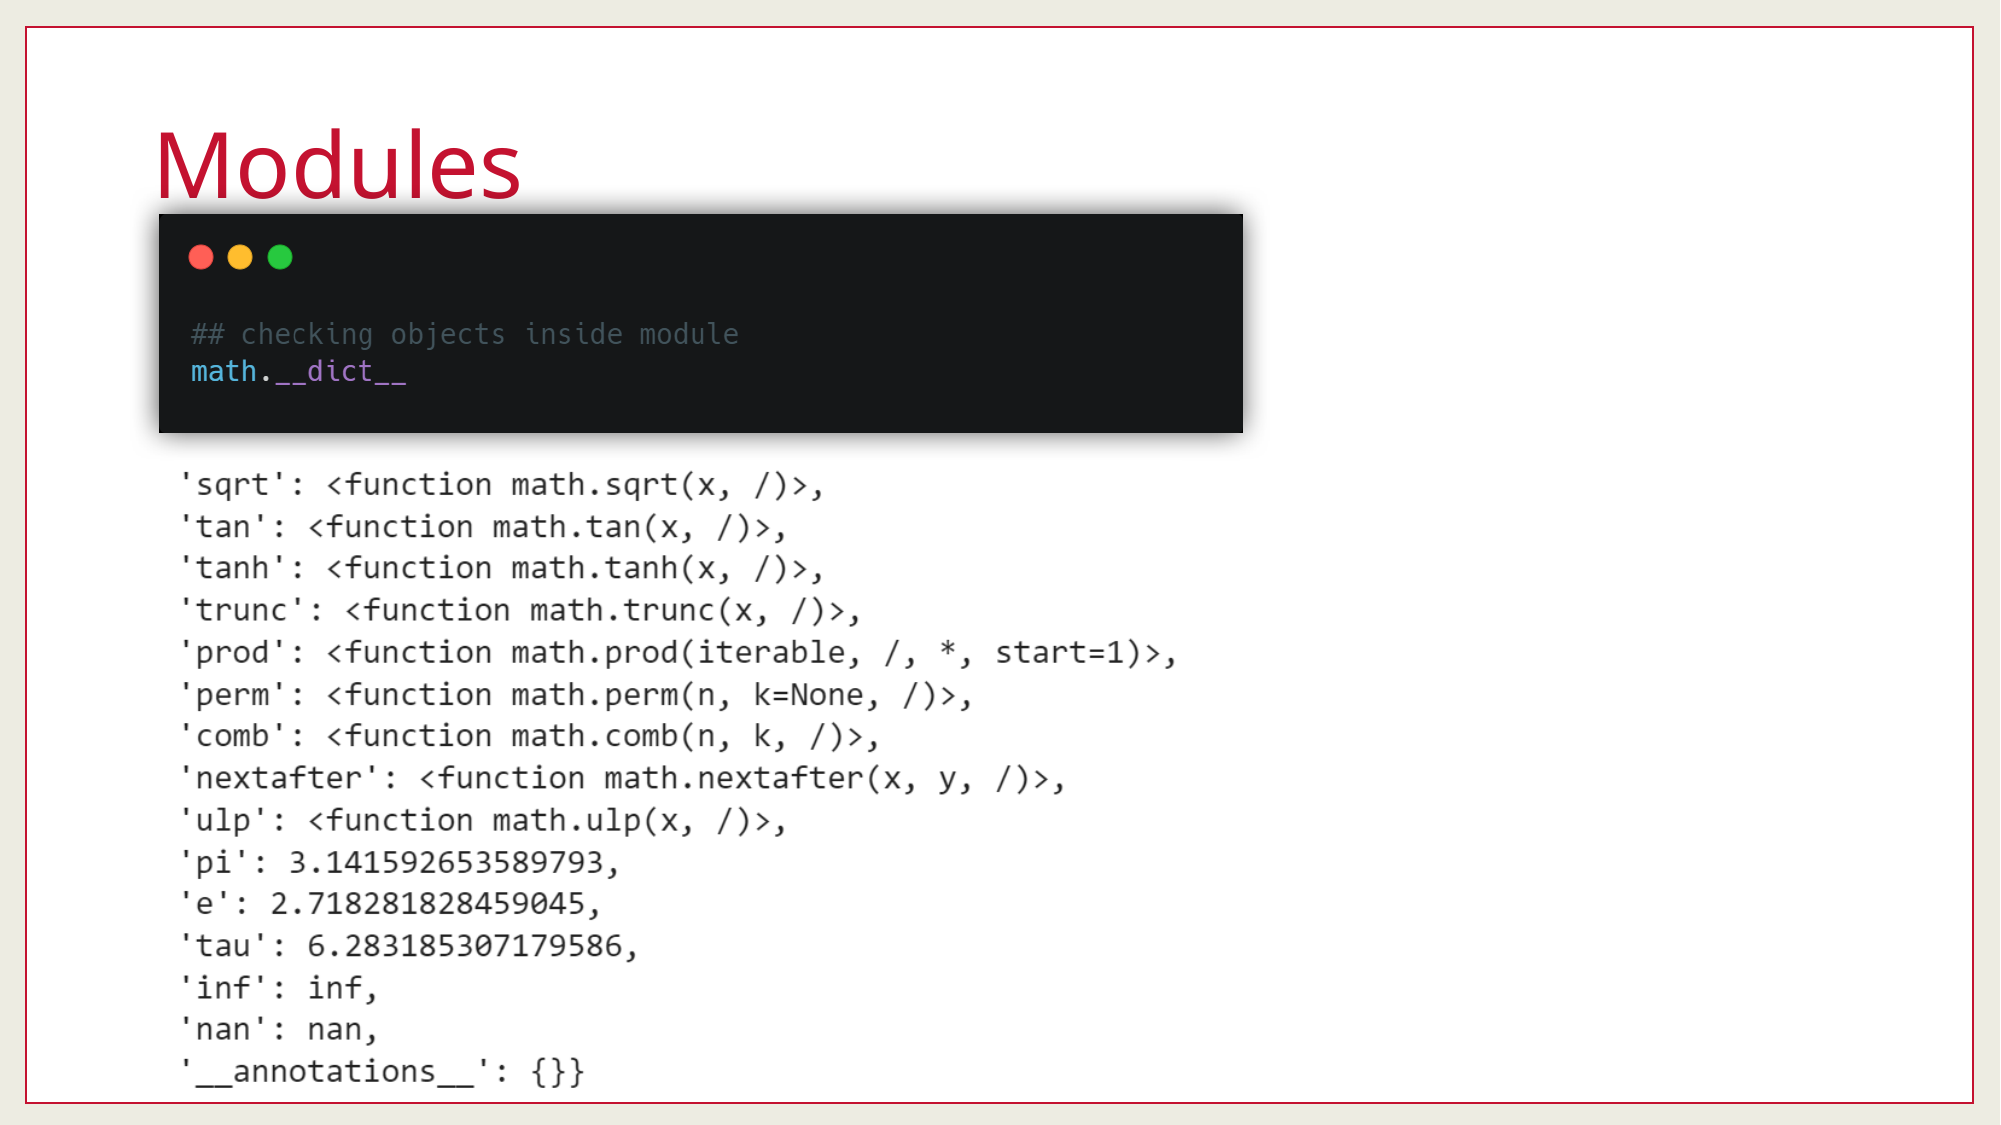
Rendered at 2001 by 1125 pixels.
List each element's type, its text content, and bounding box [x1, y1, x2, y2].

picture [159, 214, 1243, 434]
picture [173, 459, 1183, 1095]
title Modules [137, 59, 1863, 278]
